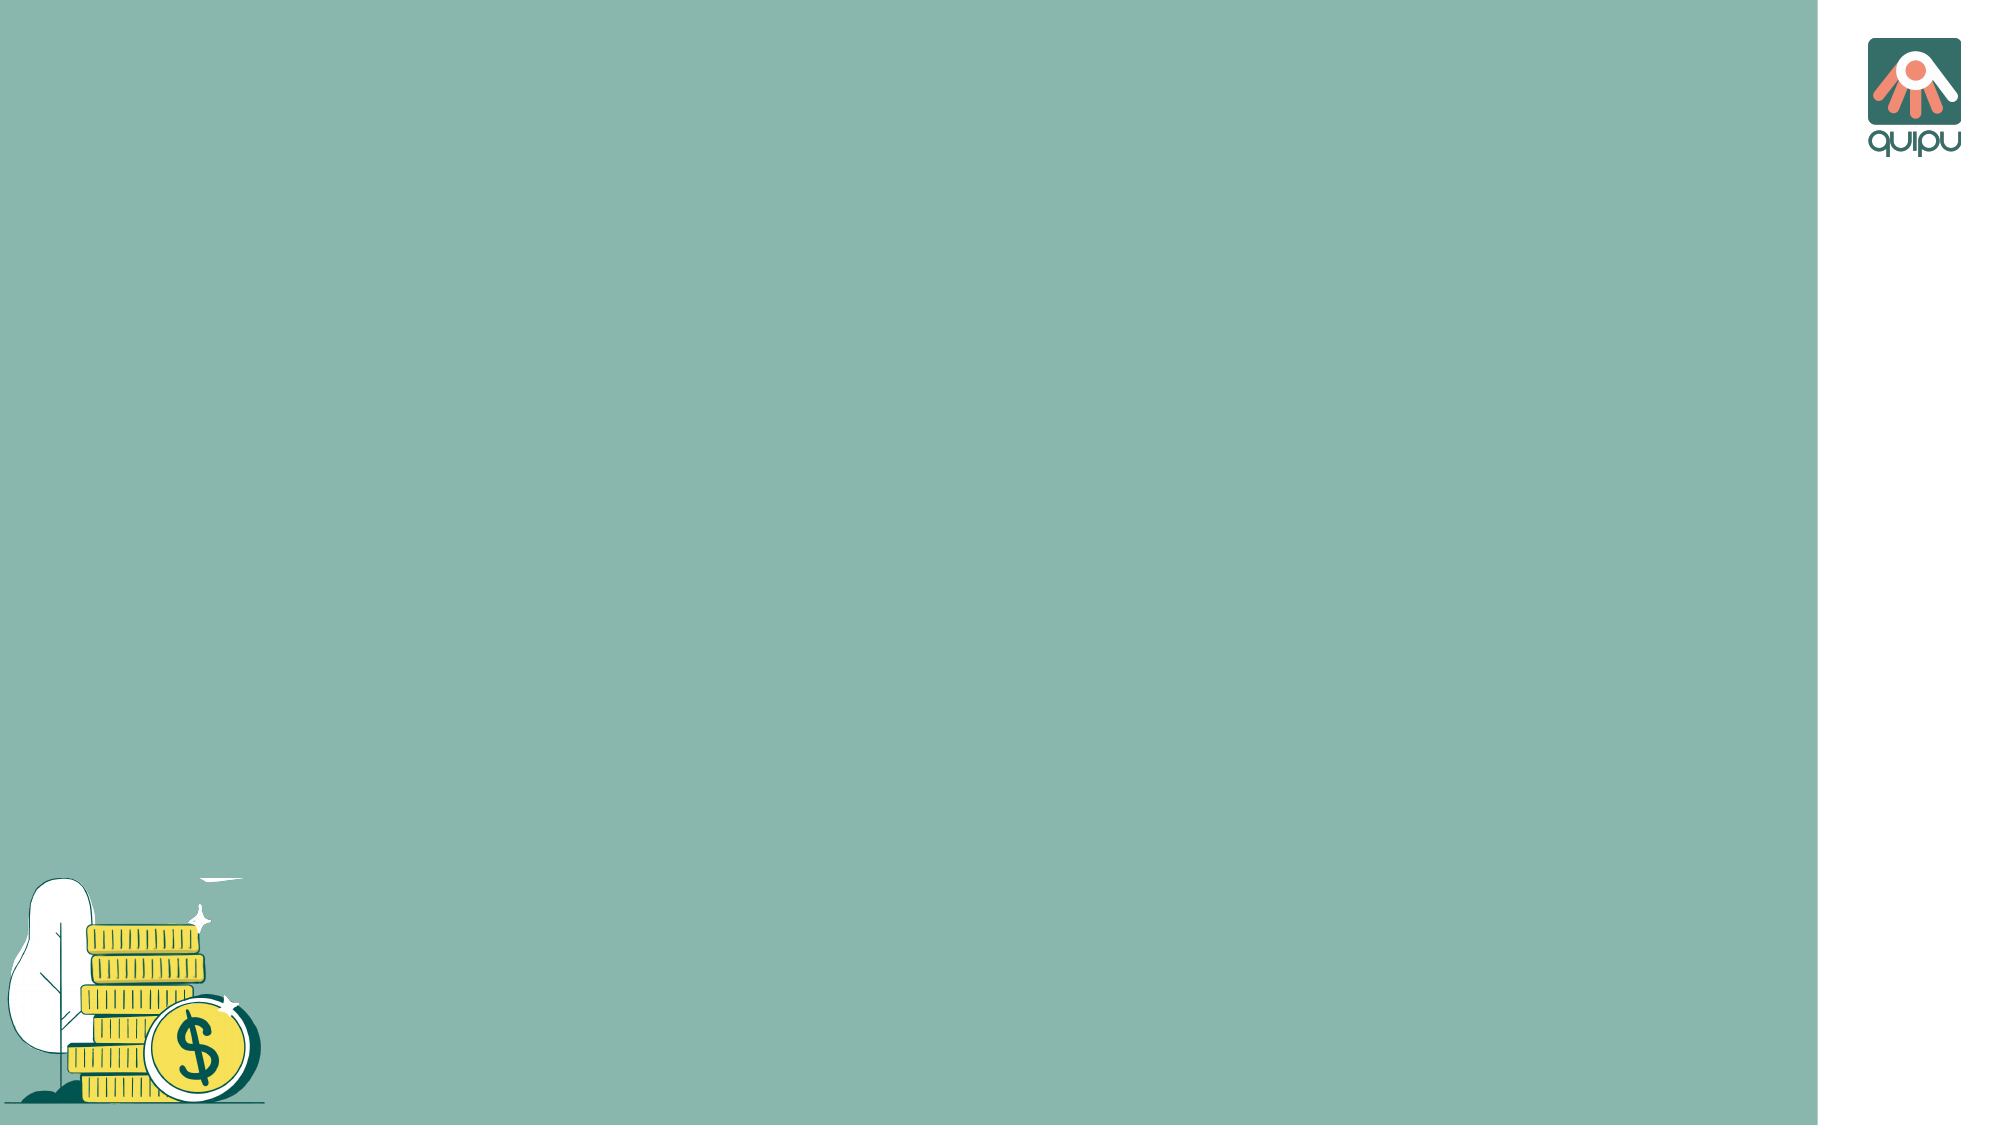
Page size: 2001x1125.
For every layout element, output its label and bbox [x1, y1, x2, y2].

picture [1868, 38, 1961, 158]
text_box [1817, 0, 2000, 1125]
picture [0, 878, 265, 1114]
